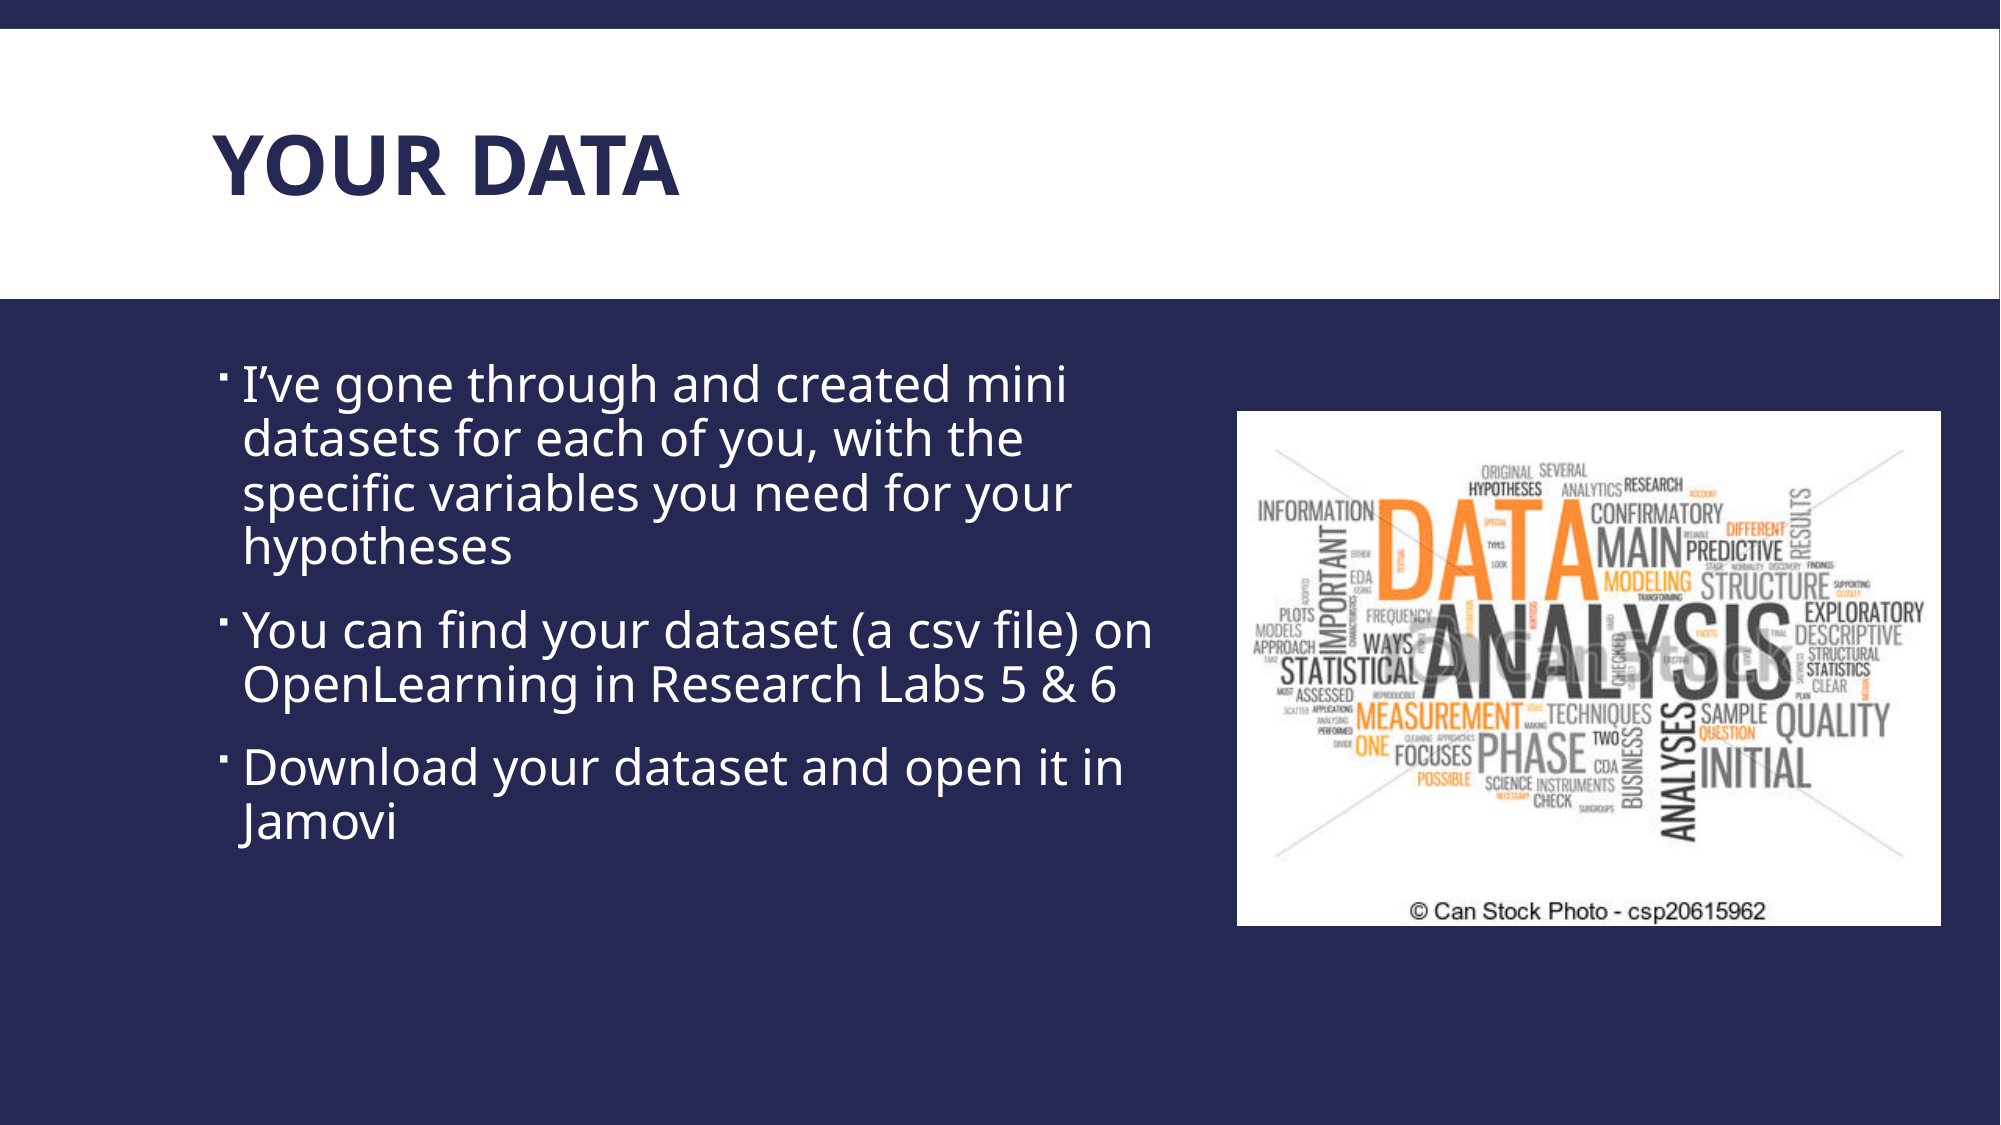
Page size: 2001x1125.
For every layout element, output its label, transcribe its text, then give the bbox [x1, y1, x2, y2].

list I’ve gone through and created mini datasets for each of you, with the specific variables you need for your hypotheses You can find your dataset (a csv file) on OpenLearning in Research Labs 5 & 6 Download your dataset and open it in Jamovi [197, 352, 1213, 1043]
title Your data [197, 46, 1803, 295]
picture [1236, 411, 1941, 926]
